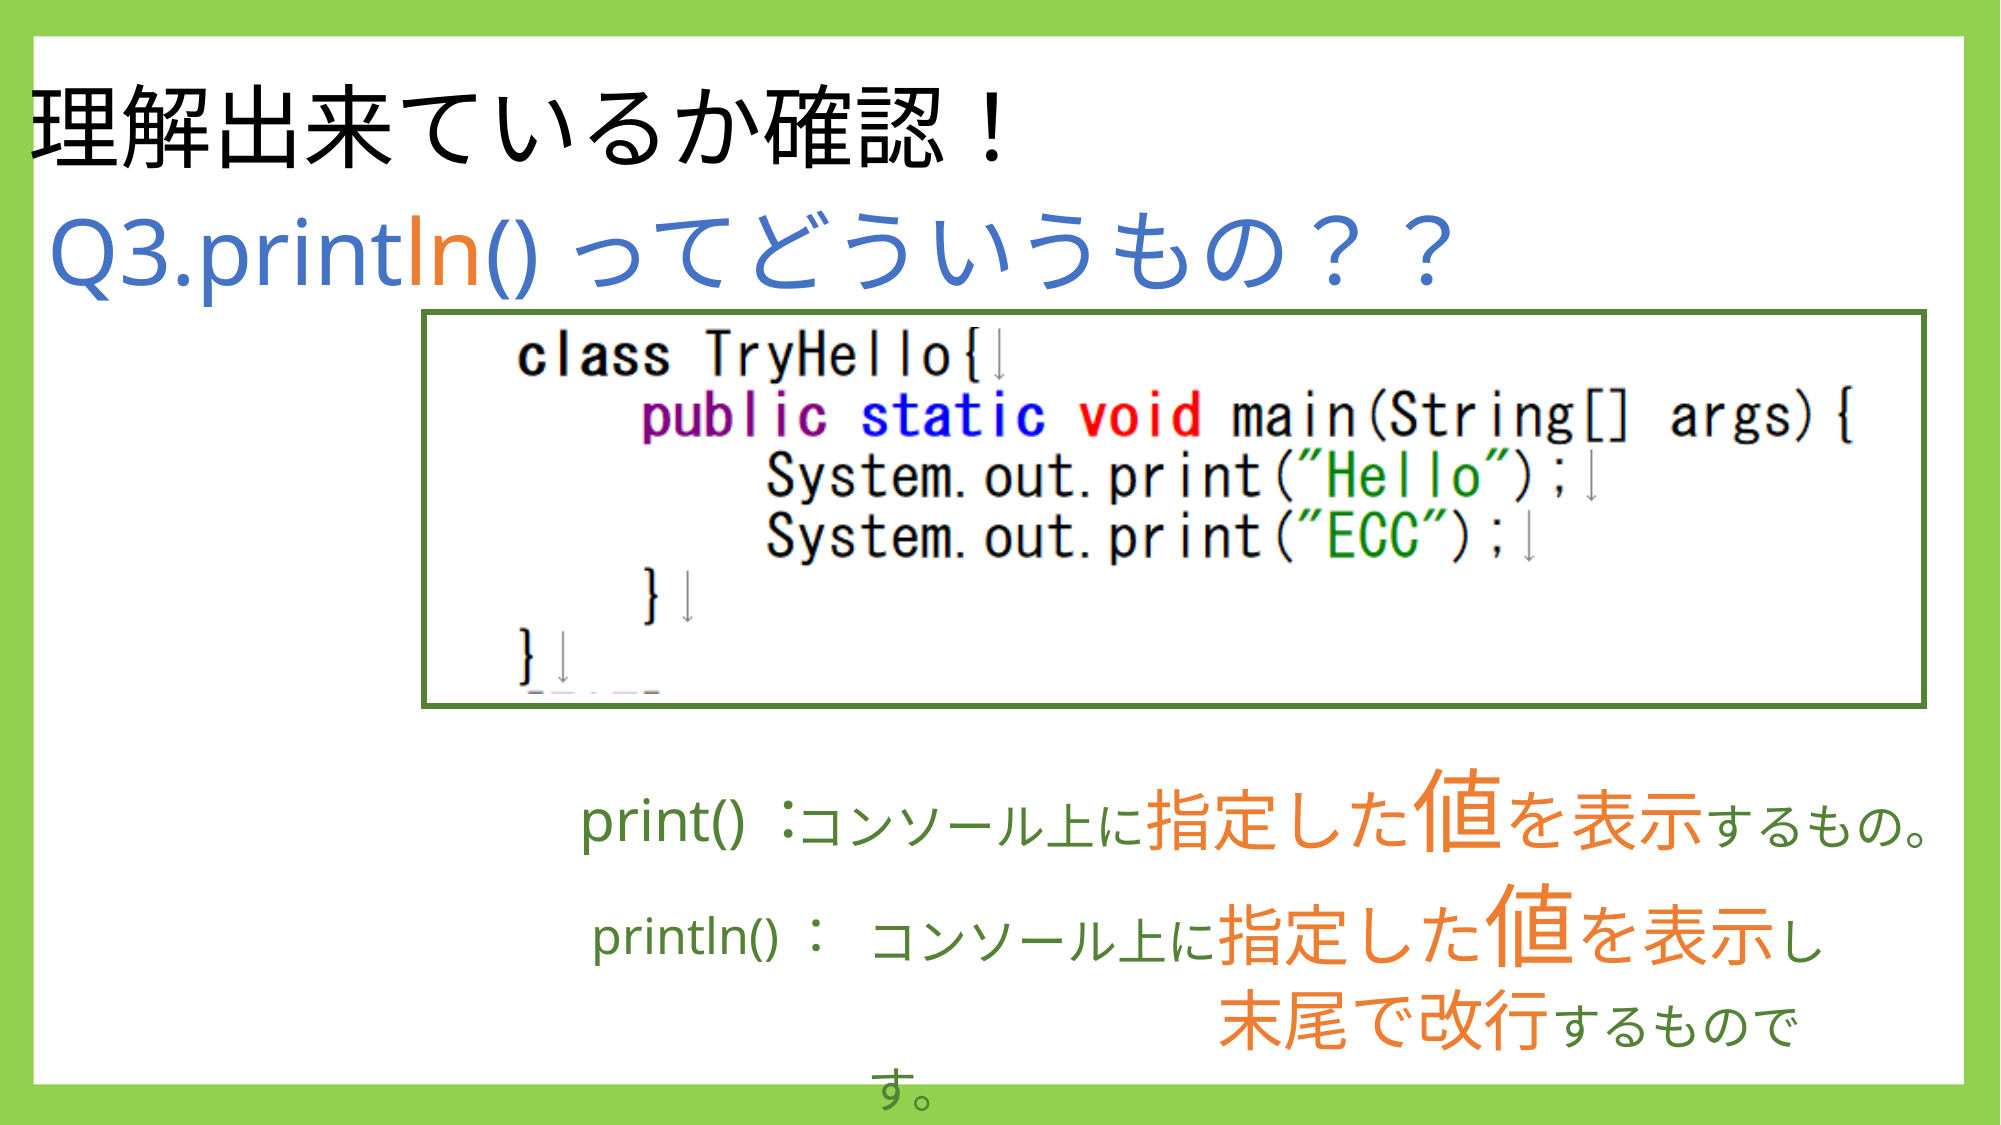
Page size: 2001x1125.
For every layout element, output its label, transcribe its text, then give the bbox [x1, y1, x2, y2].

text_box Q3.println()ってどういうもの？？ [32, 185, 1490, 311]
text_box コンソール上に指定した値を表示するもの。 [781, 746, 1970, 871]
text_box println()： [577, 897, 852, 973]
text_box コンソール上に指定した値を表示し 末尾で改行するものです。 [852, 861, 1853, 1125]
text_box 理解出来ているか確認！ [14, 62, 1053, 188]
picture [513, 327, 1853, 694]
text_box print()： [564, 775, 781, 861]
text_box [423, 311, 1925, 707]
